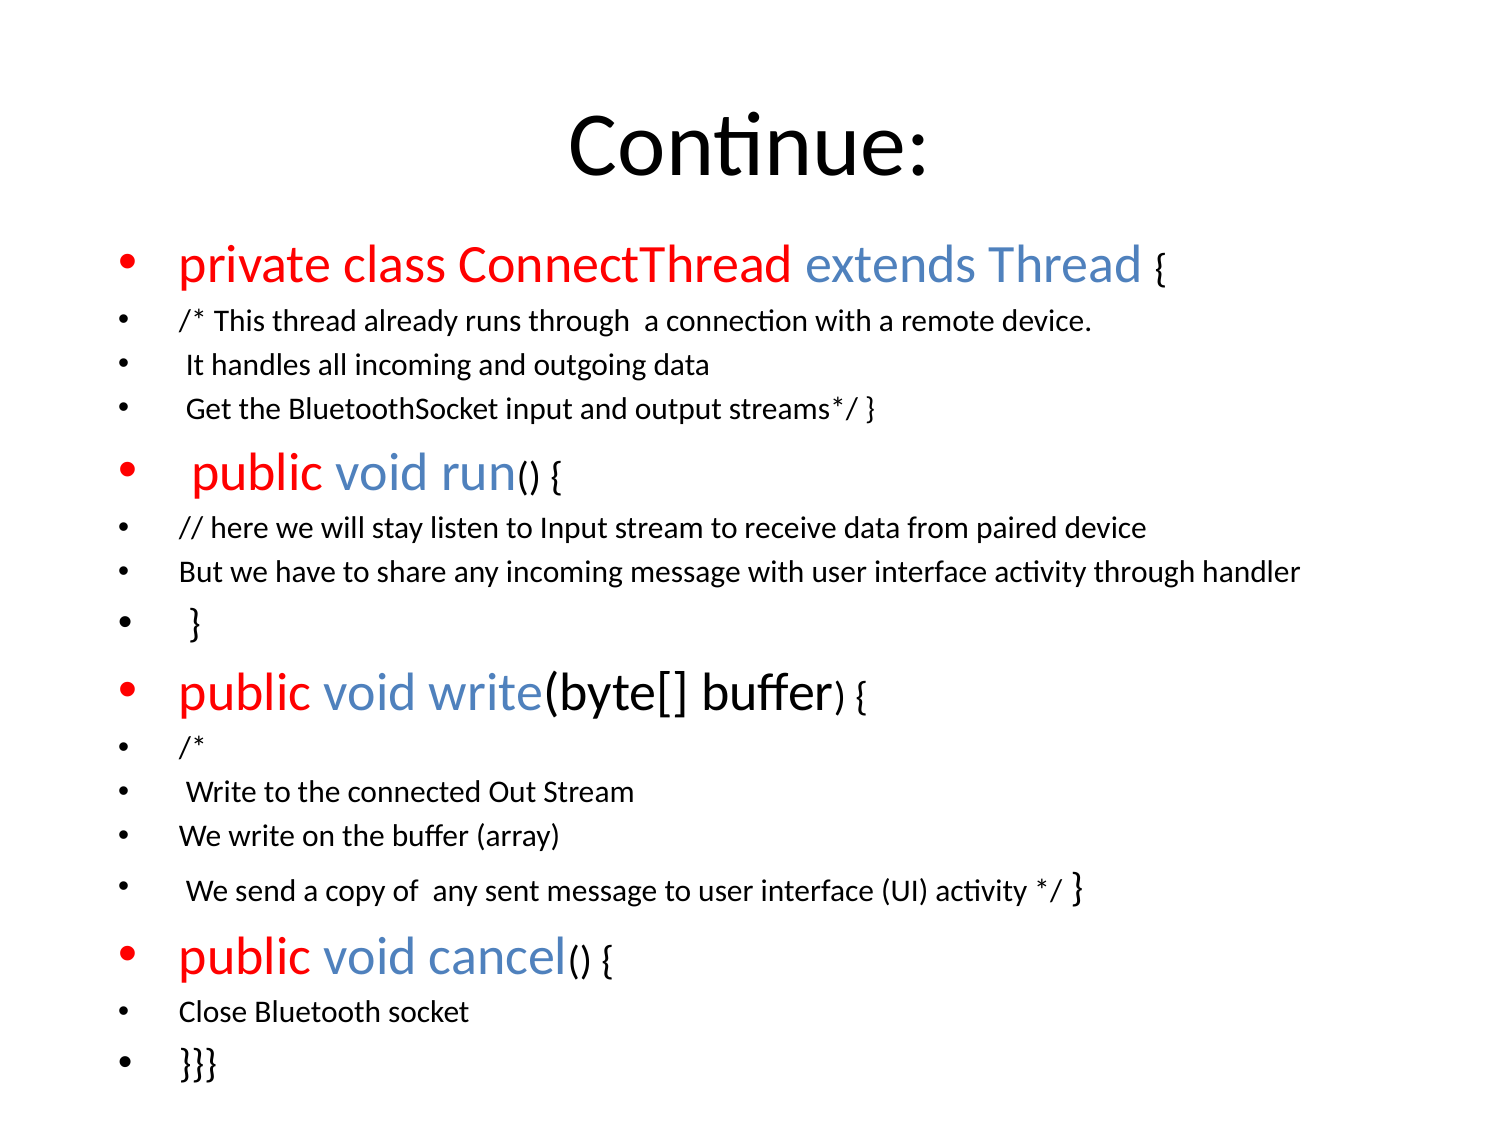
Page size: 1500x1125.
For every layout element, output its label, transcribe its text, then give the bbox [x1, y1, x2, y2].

title Continue: [75, 45, 1425, 233]
list private class ConnectThread extends Thread { /* This thread already runs through a connection with a remote device. It handles all incoming and outgoing data Get the BluetoothSocket input and output streams*/ } public void run() { // here we will stay listen to Input stream to receive data from paired device But we have to share any incoming message with user interface activity through handler } public void write(byte[] buffer) { /* Write to the connected Out Stream We write on the buffer (array) We send a copy of any sent message to user interface (UI) activity */ } public void cancel() { Close Bluetooth socket }}} [103, 221, 1397, 1112]
